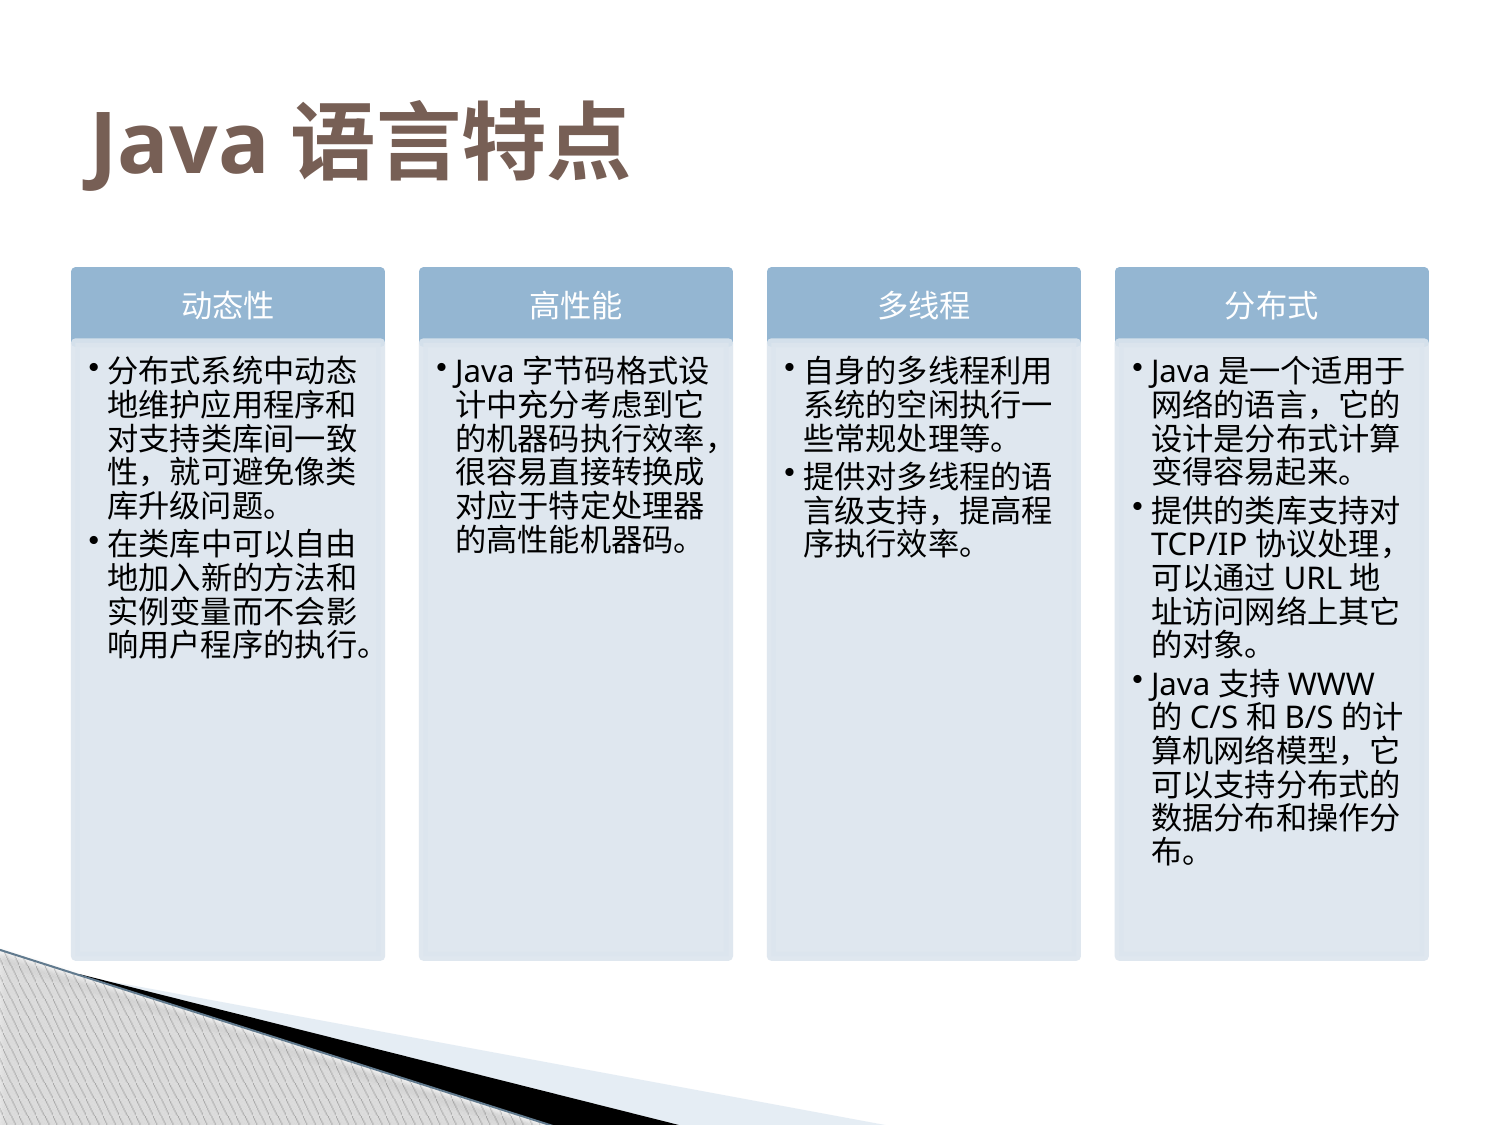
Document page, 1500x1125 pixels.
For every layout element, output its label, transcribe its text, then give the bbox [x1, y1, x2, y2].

title Java语言特点 [75, 45, 1425, 233]
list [74, 242, 1426, 986]
